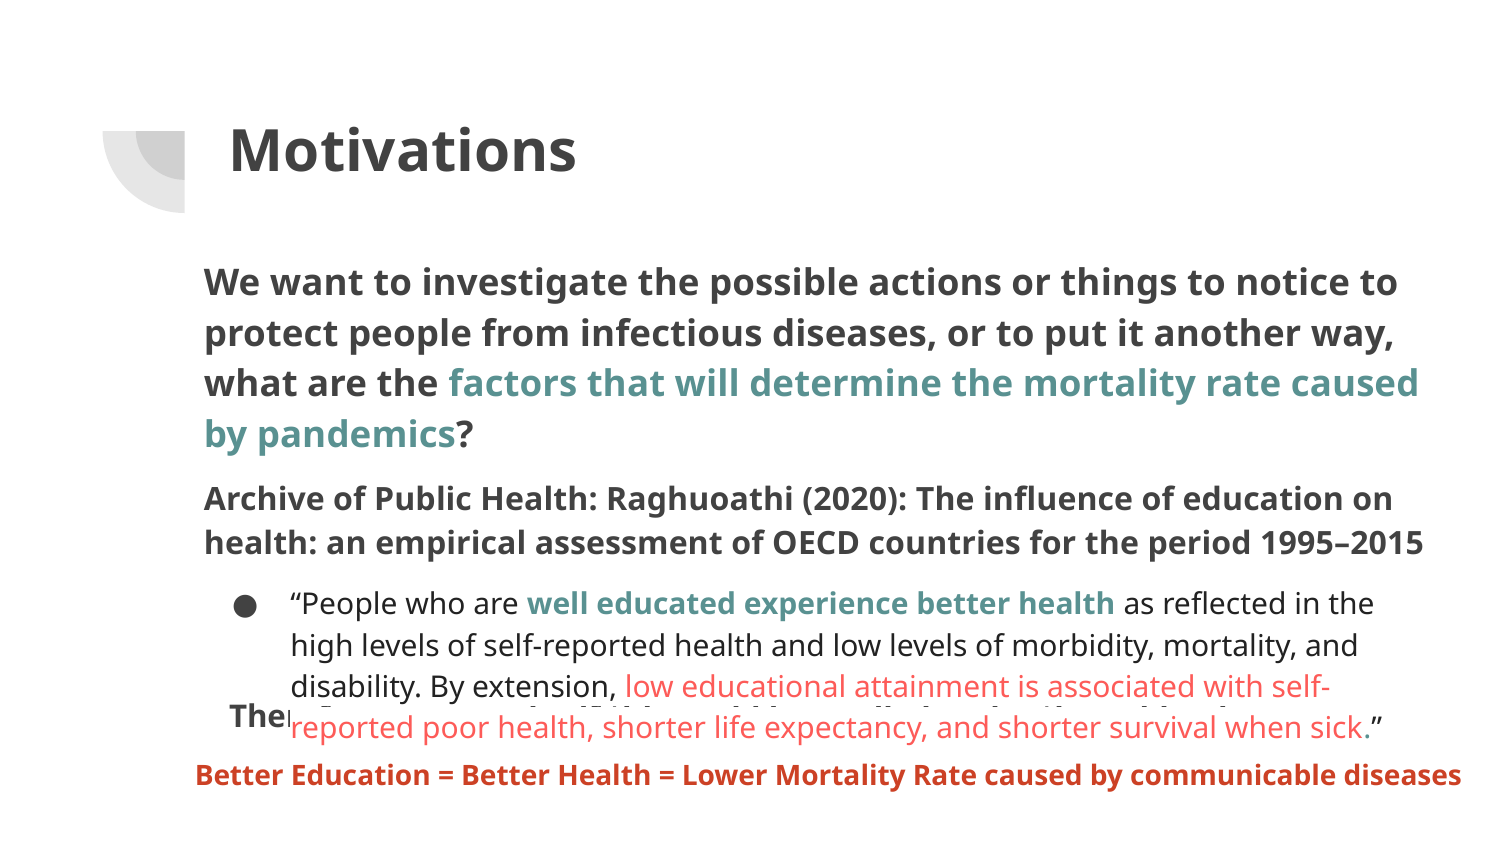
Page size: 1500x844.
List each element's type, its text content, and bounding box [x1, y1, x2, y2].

list We want to investigate the possible actions or things to notice to protect people from infectious diseases, or to put it another way, what are the factors that will determine the mortality rate caused by pandemics? Archive of Public Health: Raghuoathi (2020): The influence of education on health: an empirical assessment of OECD countries for the period 1995–2015 “People who are well educated experience better health as reflected in the high levels of self-reported health and low levels of morbidity, mortality, and disability. By extension, low educational attainment is associated with self-reported poor health, shorter life expectancy, and shorter survival when sick.” [188, 237, 1445, 737]
title Motivations [213, 98, 1368, 263]
text_box Better Education = Better Health = Lower Mortality Rate caused by communicable diseases [111, 737, 1500, 807]
